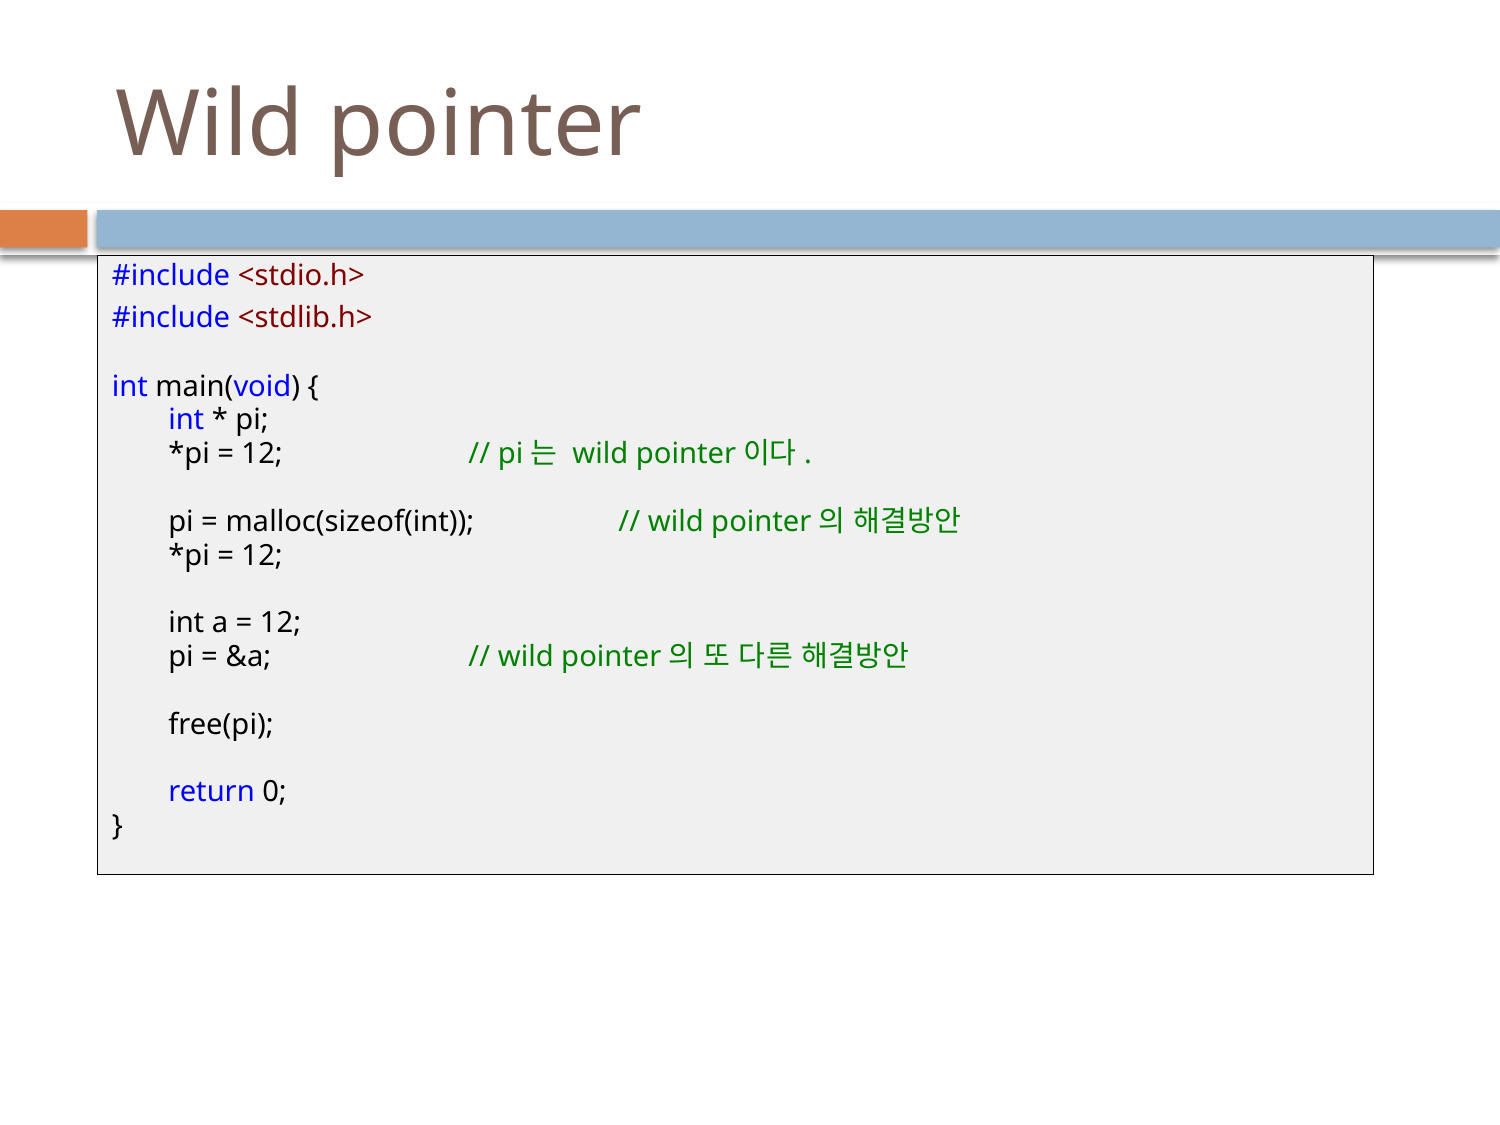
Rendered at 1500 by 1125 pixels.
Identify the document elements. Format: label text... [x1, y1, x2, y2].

text_box #include <stdio.h> #include <stdlib.h> int main(void) { int * pi; *pi = 12; // pi는 wild pointer이다. pi = malloc(sizeof(int)); // wild pointer의 해결방안 *pi = 12; int a = 12; pi = &a; // wild pointer의 또 다른 해결방안 free(pi); return 0; } [97, 255, 1373, 875]
title Wild pointer [100, 37, 1438, 200]
